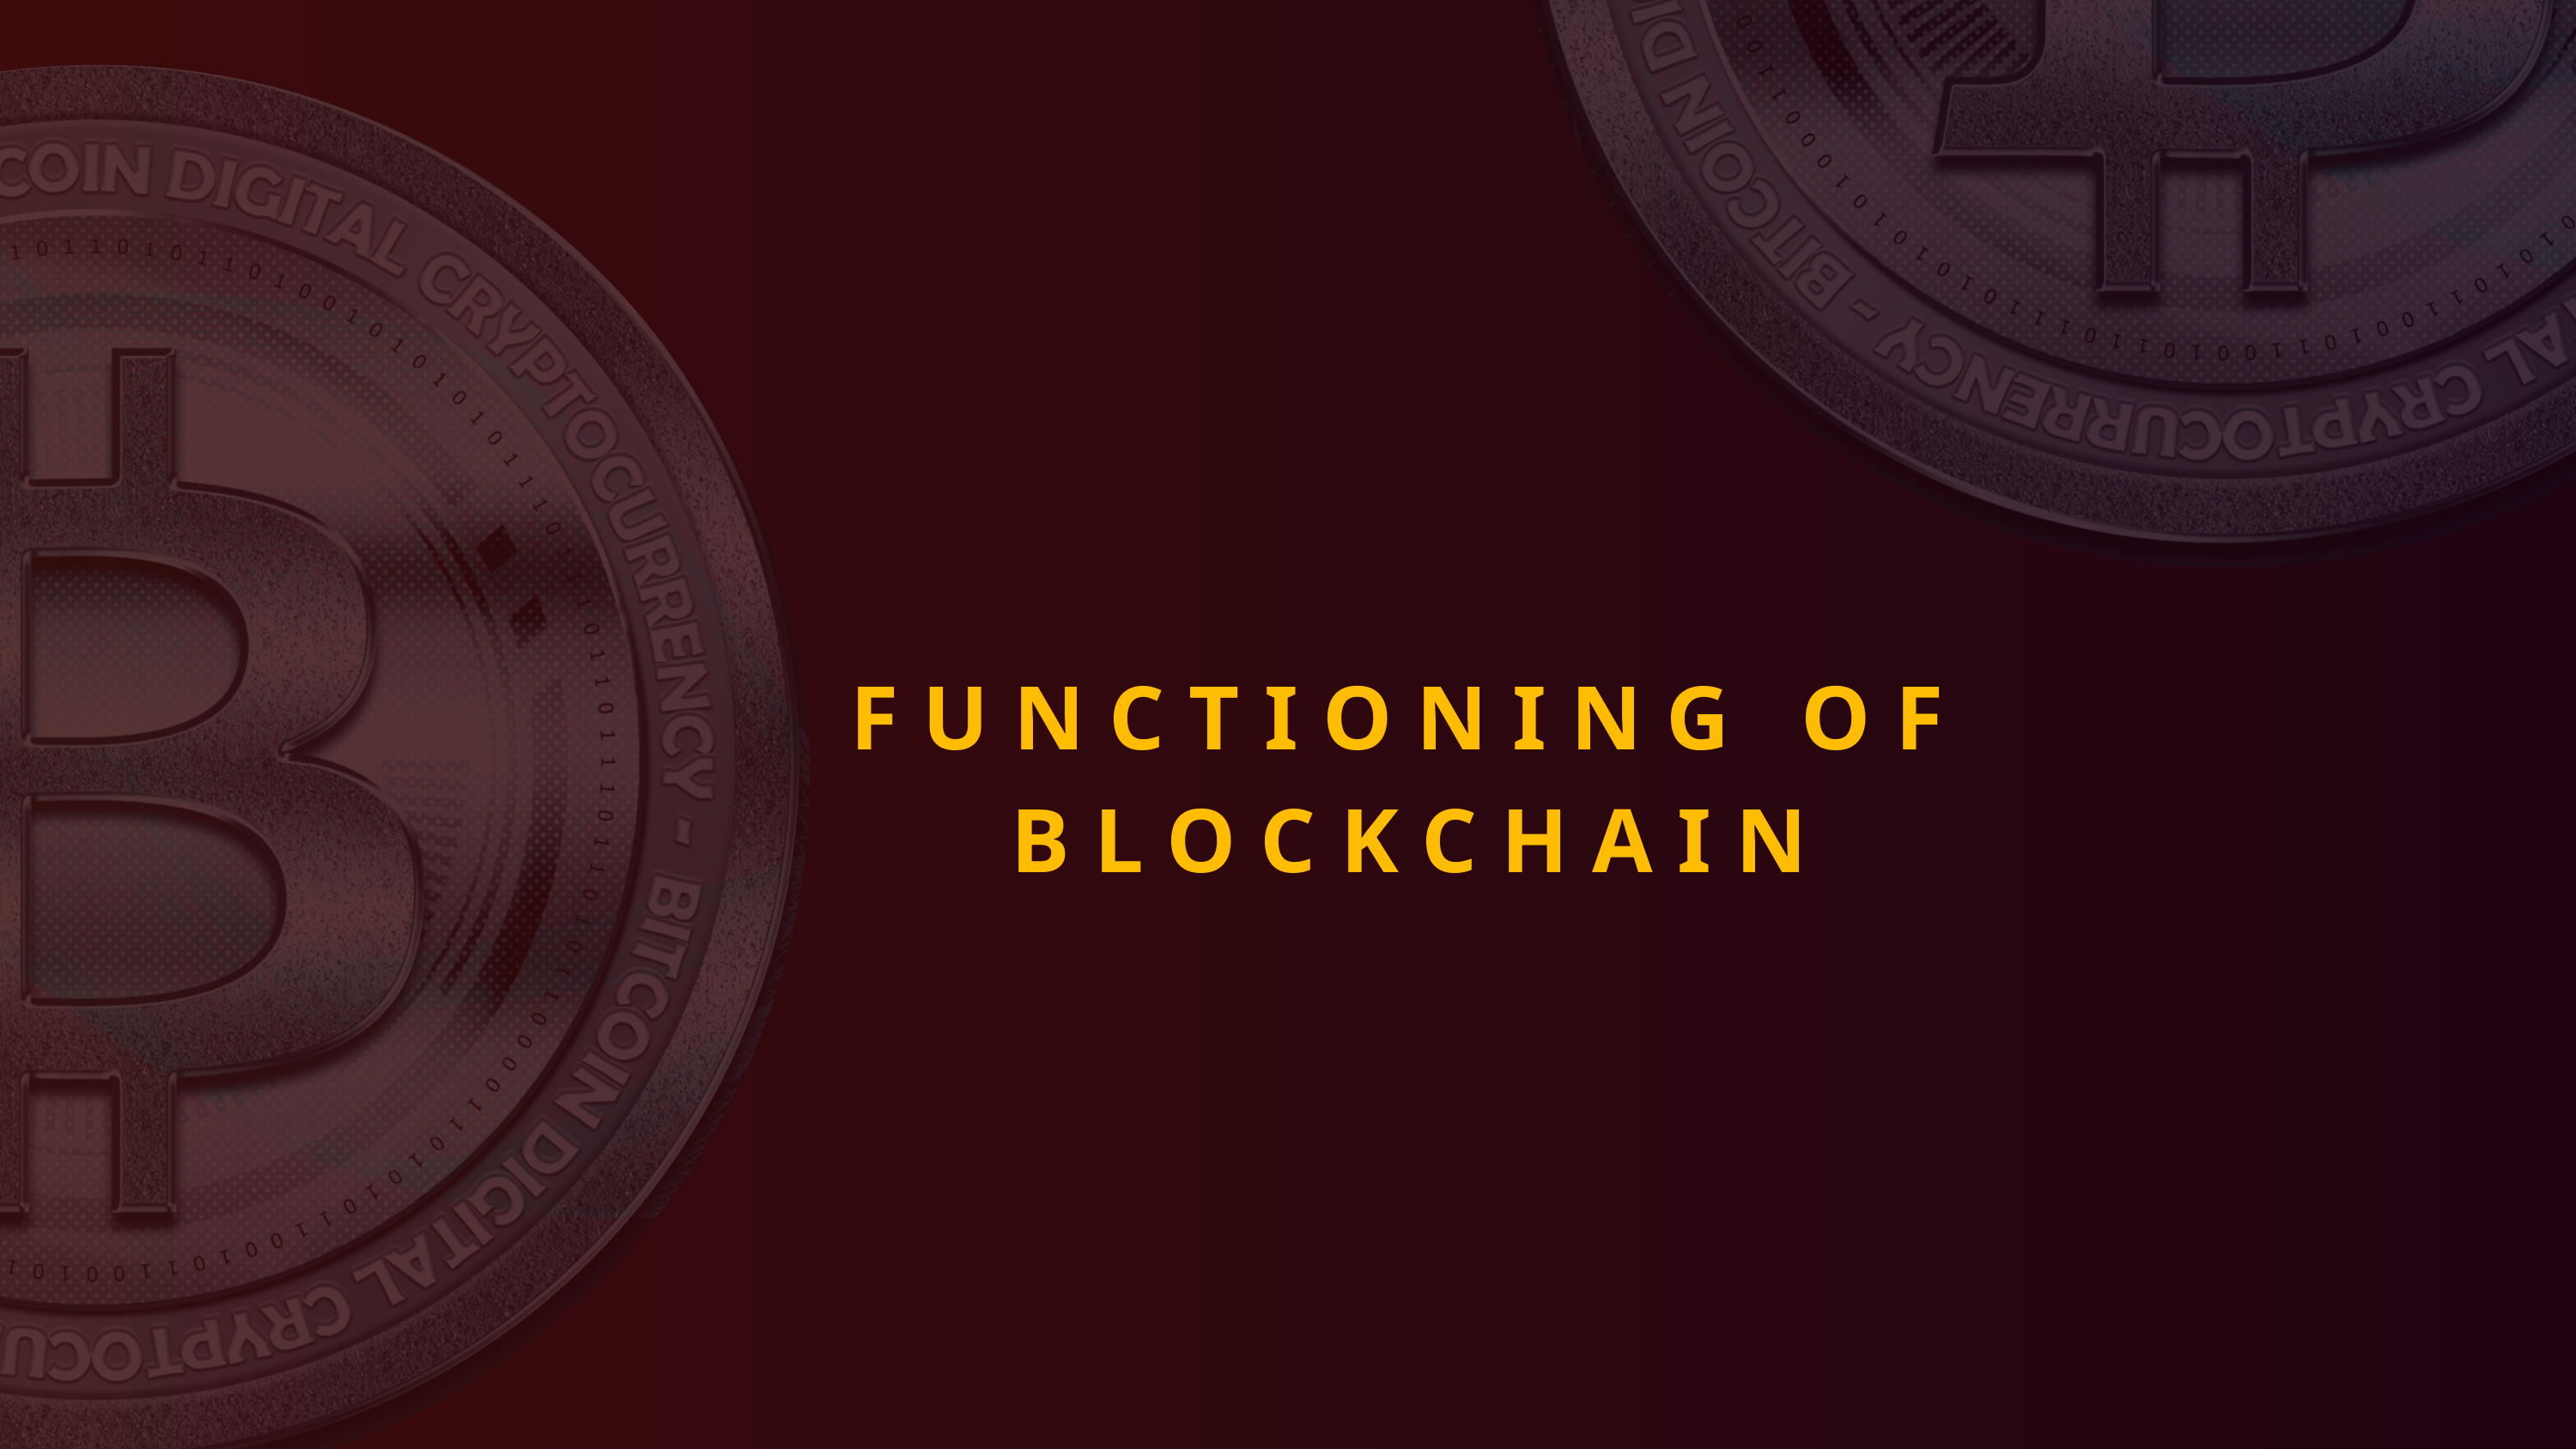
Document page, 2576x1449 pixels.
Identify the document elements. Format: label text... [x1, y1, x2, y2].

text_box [0, 64, 811, 1449]
text_box FUNCTIONING OF BLOCKCHAIN [814, 644, 2229, 890]
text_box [1516, 0, 2576, 567]
